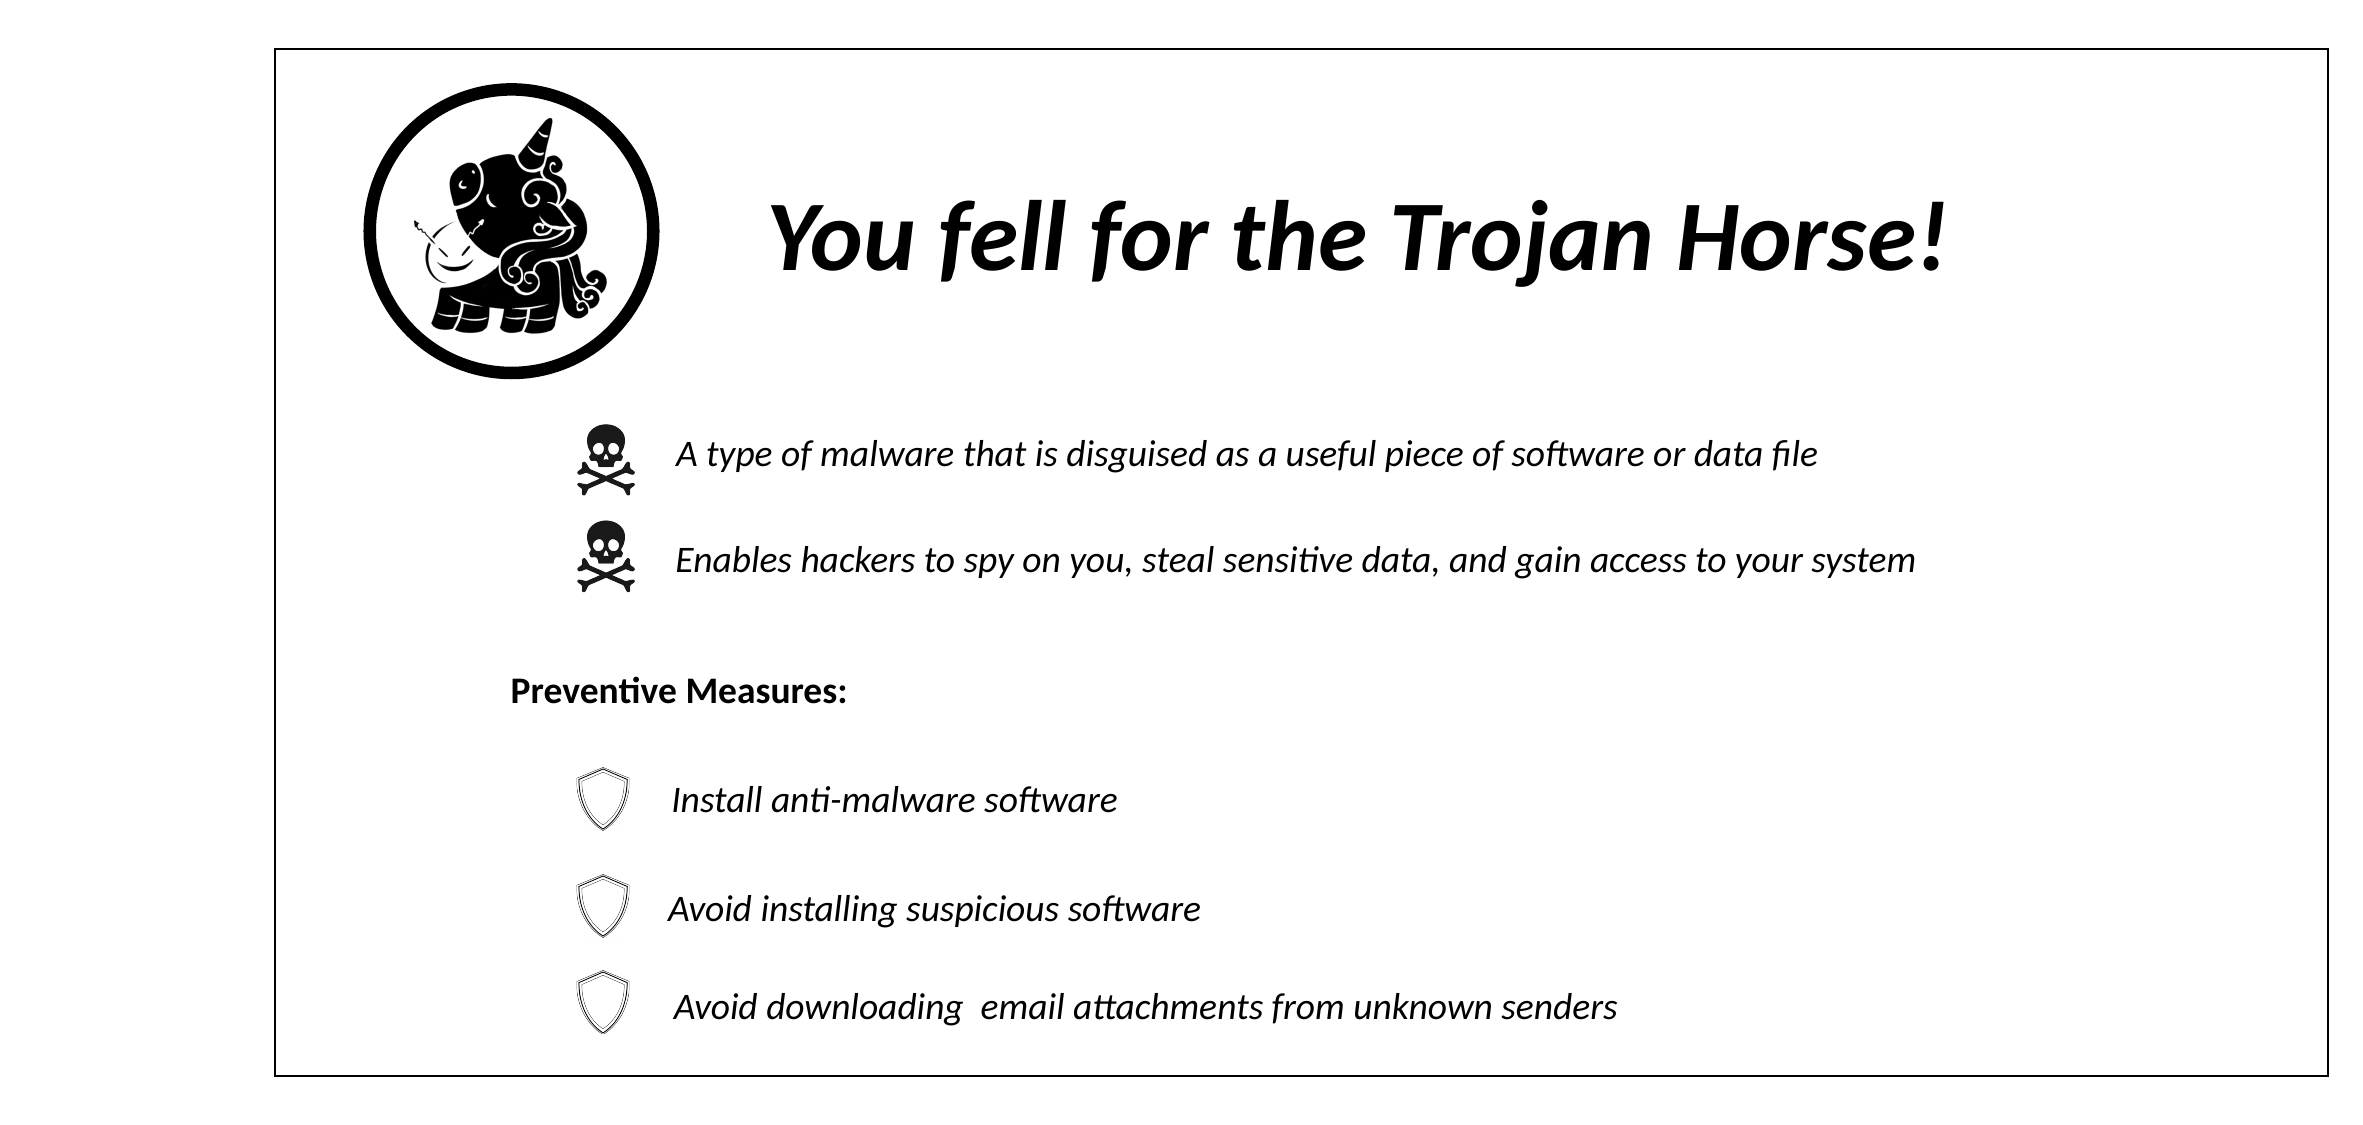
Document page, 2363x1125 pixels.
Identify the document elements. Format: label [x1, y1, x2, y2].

text_box [274, 49, 2328, 1076]
